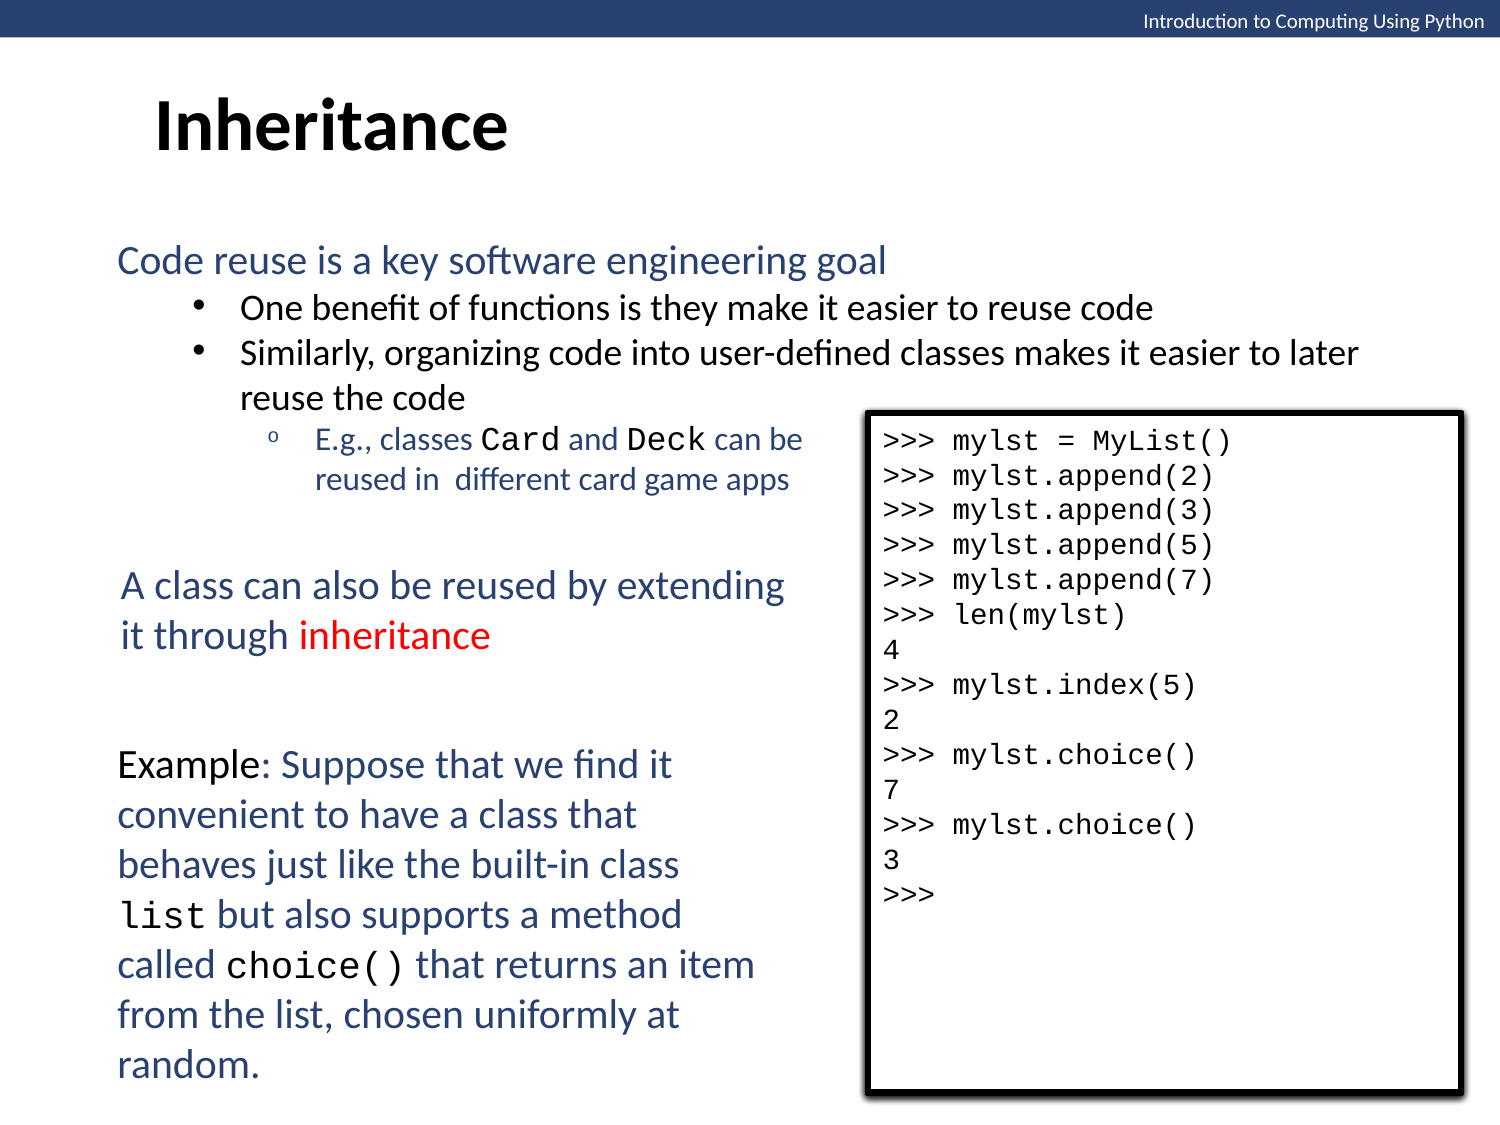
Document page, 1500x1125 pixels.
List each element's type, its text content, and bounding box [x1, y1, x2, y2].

text_box Code reuse is a key software engineering goal One benefit of functions is they make it easier to reuse code Similarly, organizing code into user-defined classes makes it easier to later reuse the code E.g., classes Card and Deck can be reused in different card game apps [102, 224, 1462, 505]
text_box >>> mylst = MyList() >>> mylst.append(2) >>> mylst.append(3) >>> mylst.append(5) >>> mylst.append(7) >>> len(mylst) 4 >>> mylst.index(5) 2 >>> mylst.choice() 7 >>> mylst.choice() 3 >>> [867, 413, 1462, 1093]
text_box [0, 0, 139, 38]
text_box Example: Suppose that we find it convenient to have a class that behaves just like the built-in class list but also supports a method called choice() that returns an item from the list, chosen uniformly at random. [102, 729, 780, 1095]
text_box Introduction to Computing Using Python [1425, 0, 1500, 40]
text_box Inheritance [139, 0, 1425, 224]
text_box A class can also be reused by extending it through inheritance [105, 550, 801, 666]
